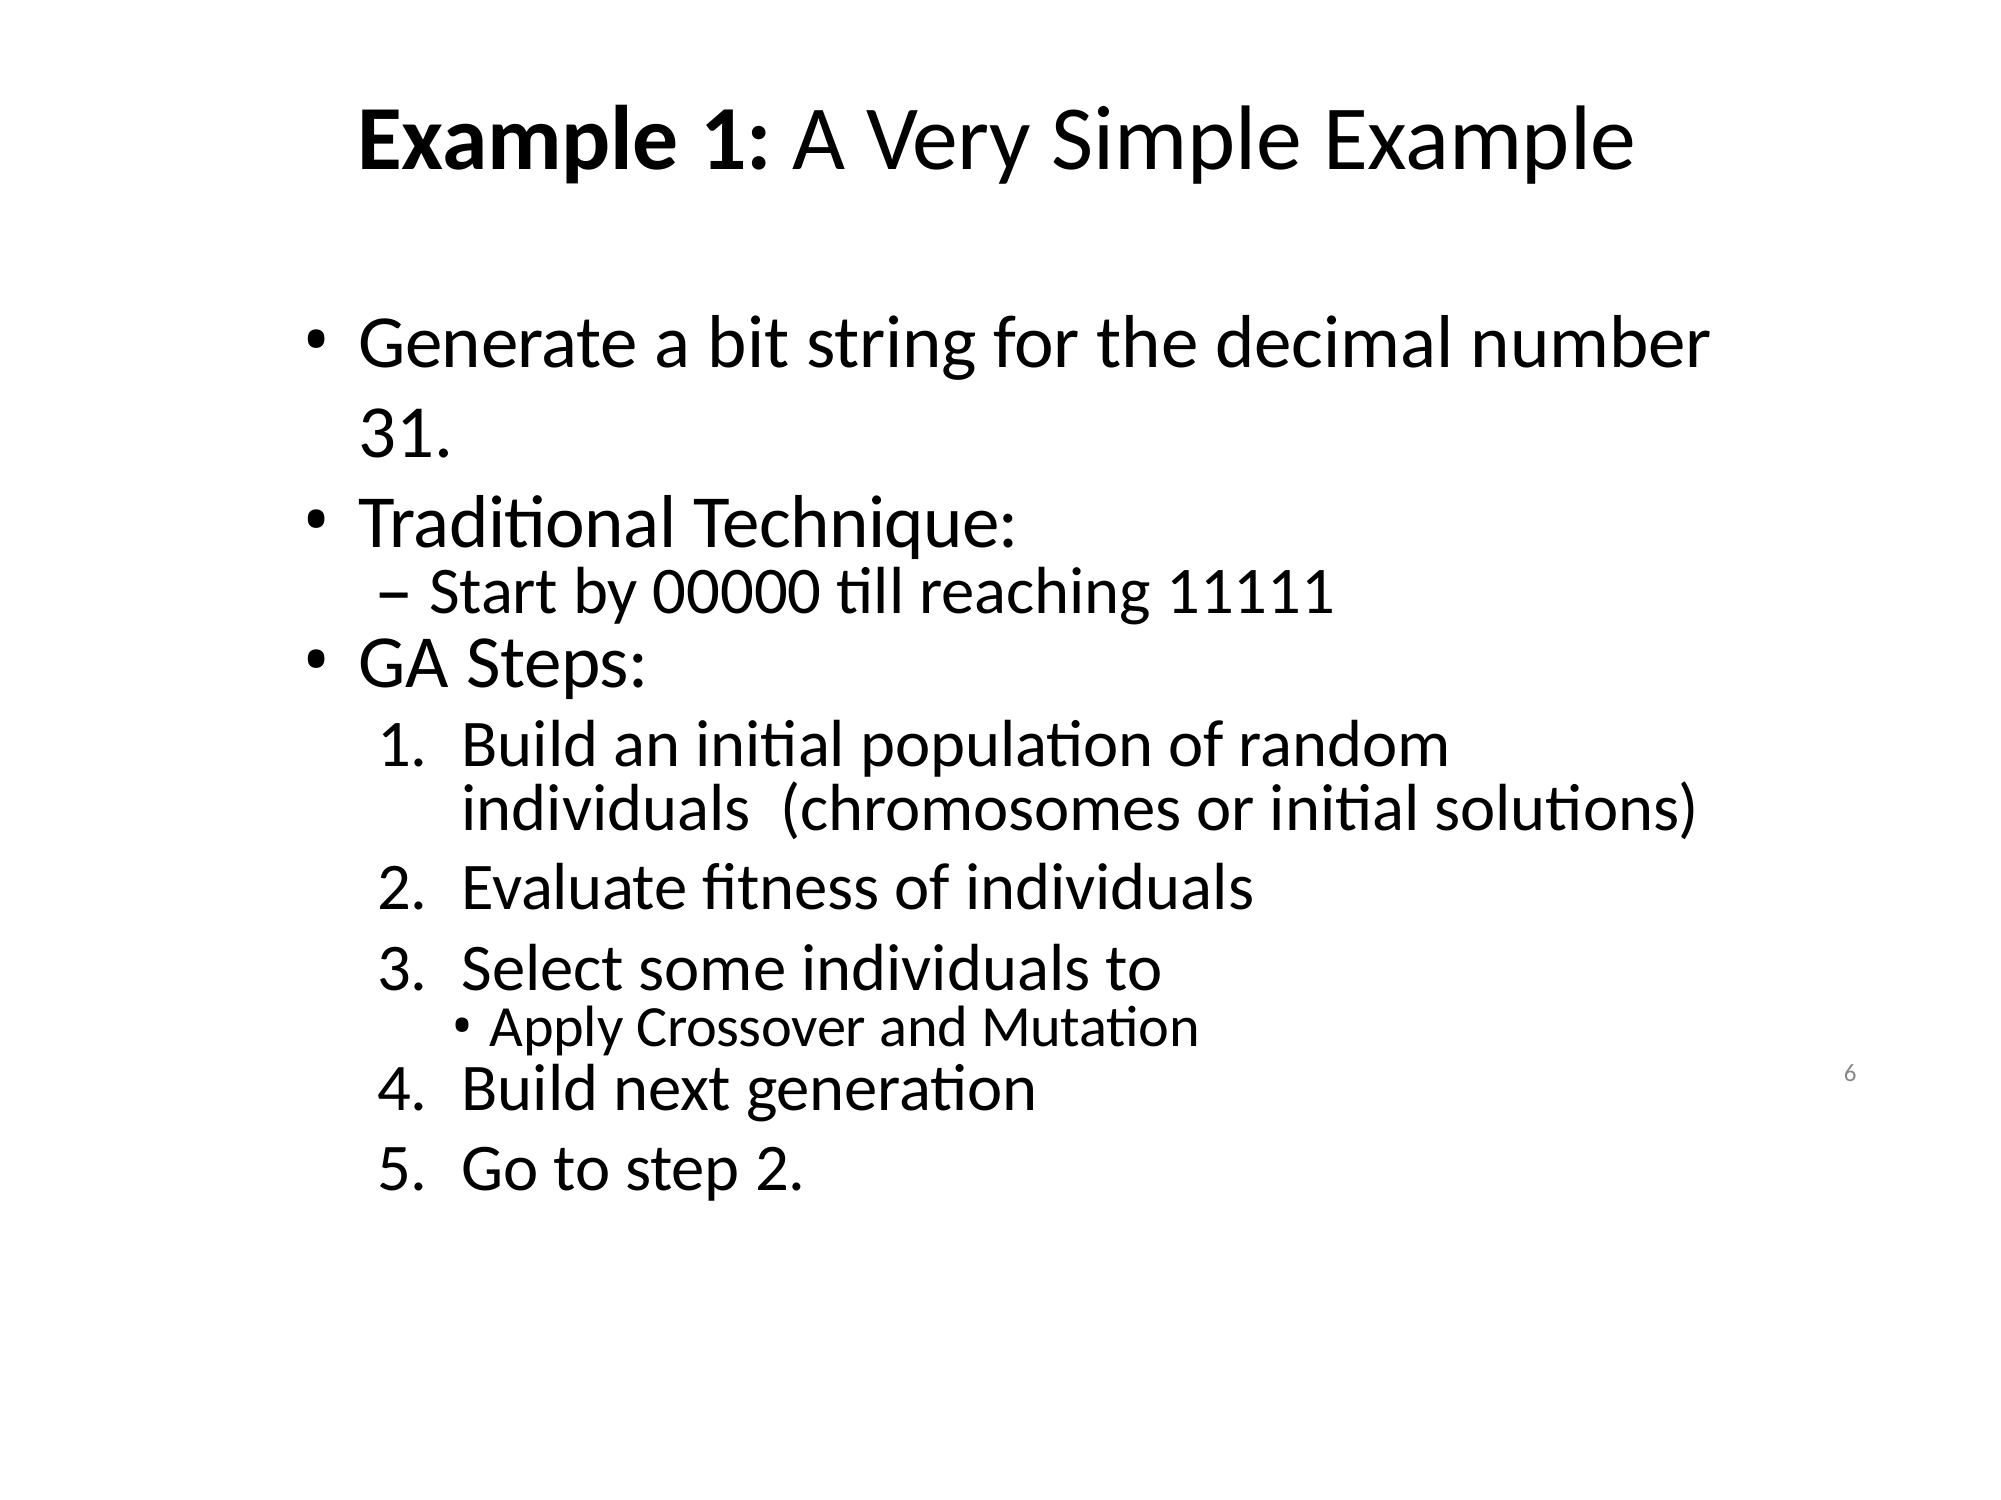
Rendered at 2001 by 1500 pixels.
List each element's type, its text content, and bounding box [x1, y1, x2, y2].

text_box Generate a bit string for the decimal number 31. Traditional Technique: – Start by 00000 till reaching 11111 GA Steps: Build an initial population of random individuals (chromosomes or initial solutions) Evaluate fitness of individuals Select some individuals to Apply Crossover and Mutation Build next generation Go to step 2. [300, 290, 1788, 1204]
title Example 1: A Very Simple Example [355, 75, 1645, 290]
slide_number 6 [1837, 1060, 1889, 1500]
